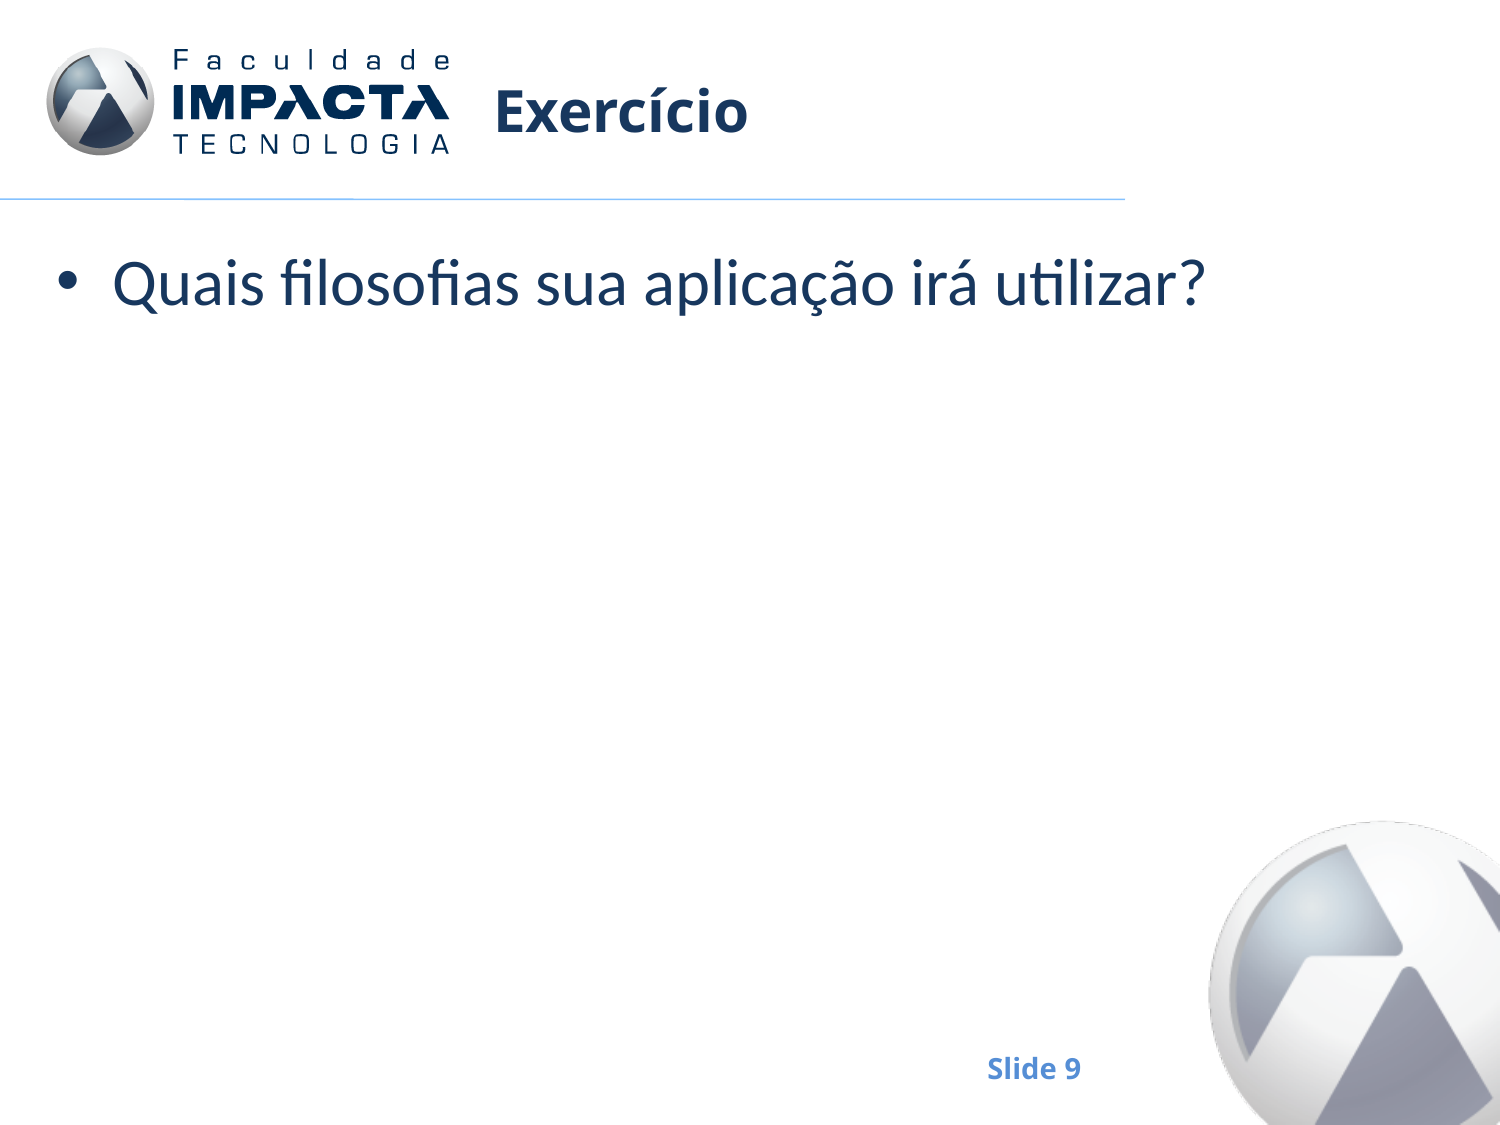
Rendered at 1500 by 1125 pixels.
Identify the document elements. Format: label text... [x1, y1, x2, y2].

picture [1206, 787, 1500, 1125]
picture [35, 35, 458, 164]
title Exercício [478, 66, 1483, 149]
list Quais filosofias sua aplicação irá utilizar? [41, 231, 1400, 894]
